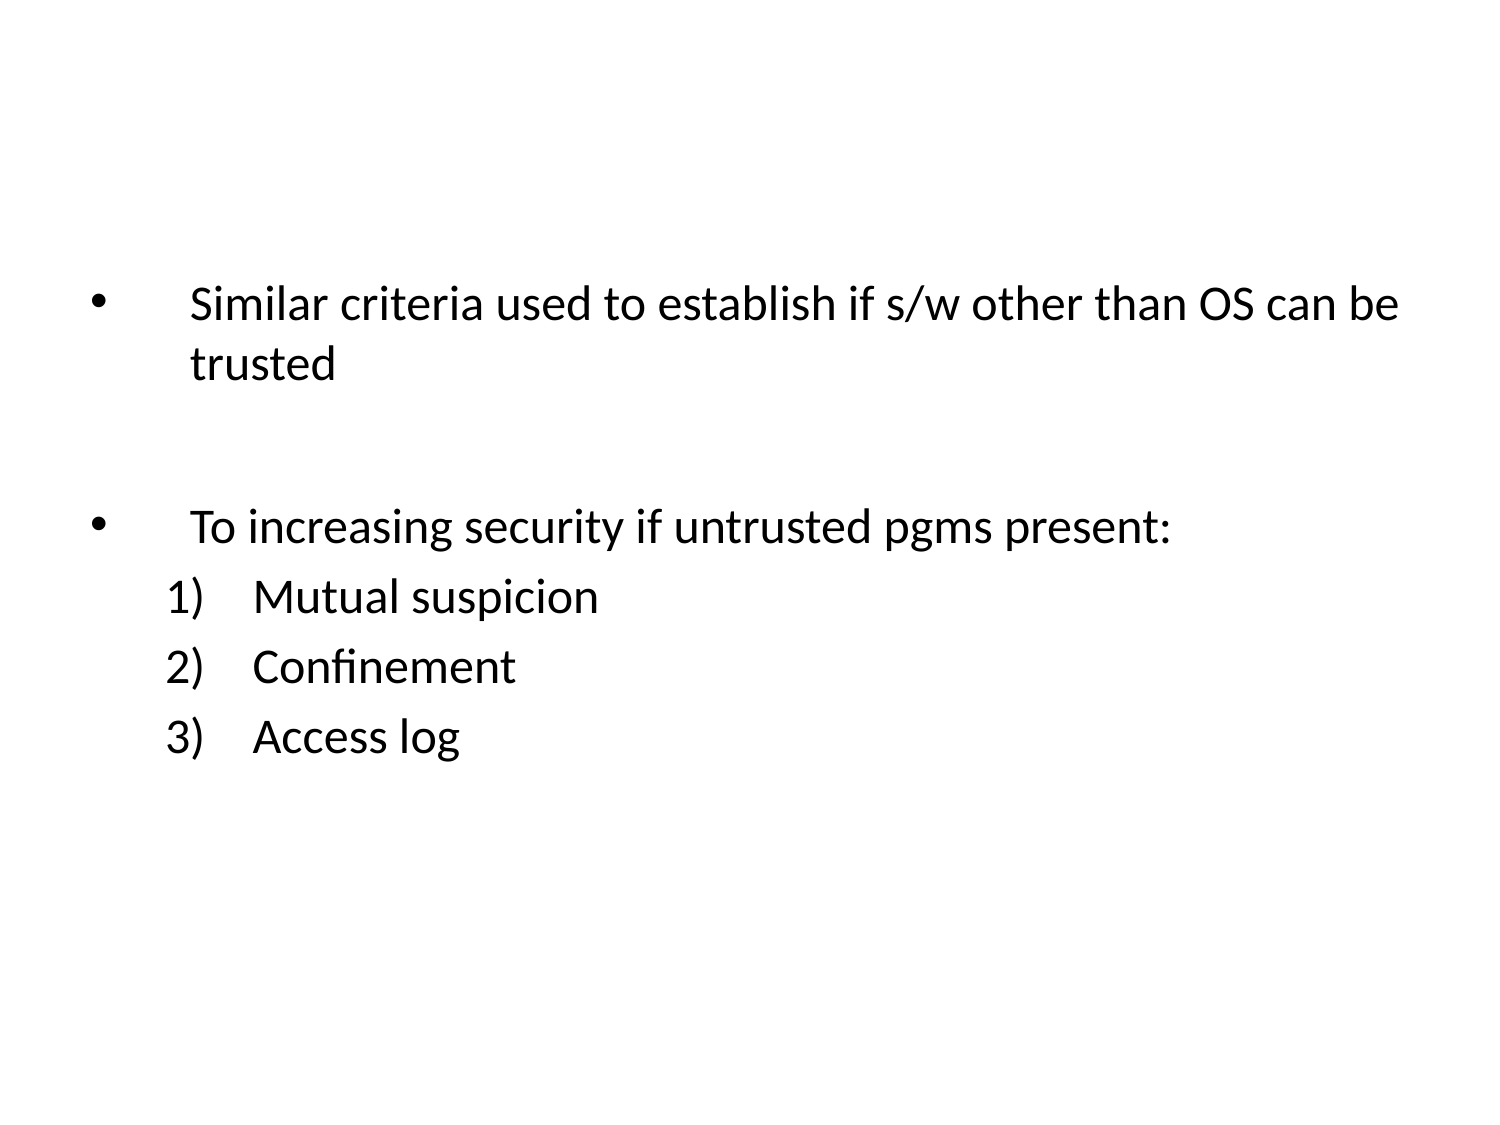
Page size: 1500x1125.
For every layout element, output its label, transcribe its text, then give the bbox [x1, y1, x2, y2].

list Similar criteria used to establish if s/w other than OS can be trusted To increasing security if untrusted pgms present: Mutual suspicion Confinement Access log [75, 262, 1425, 1005]
